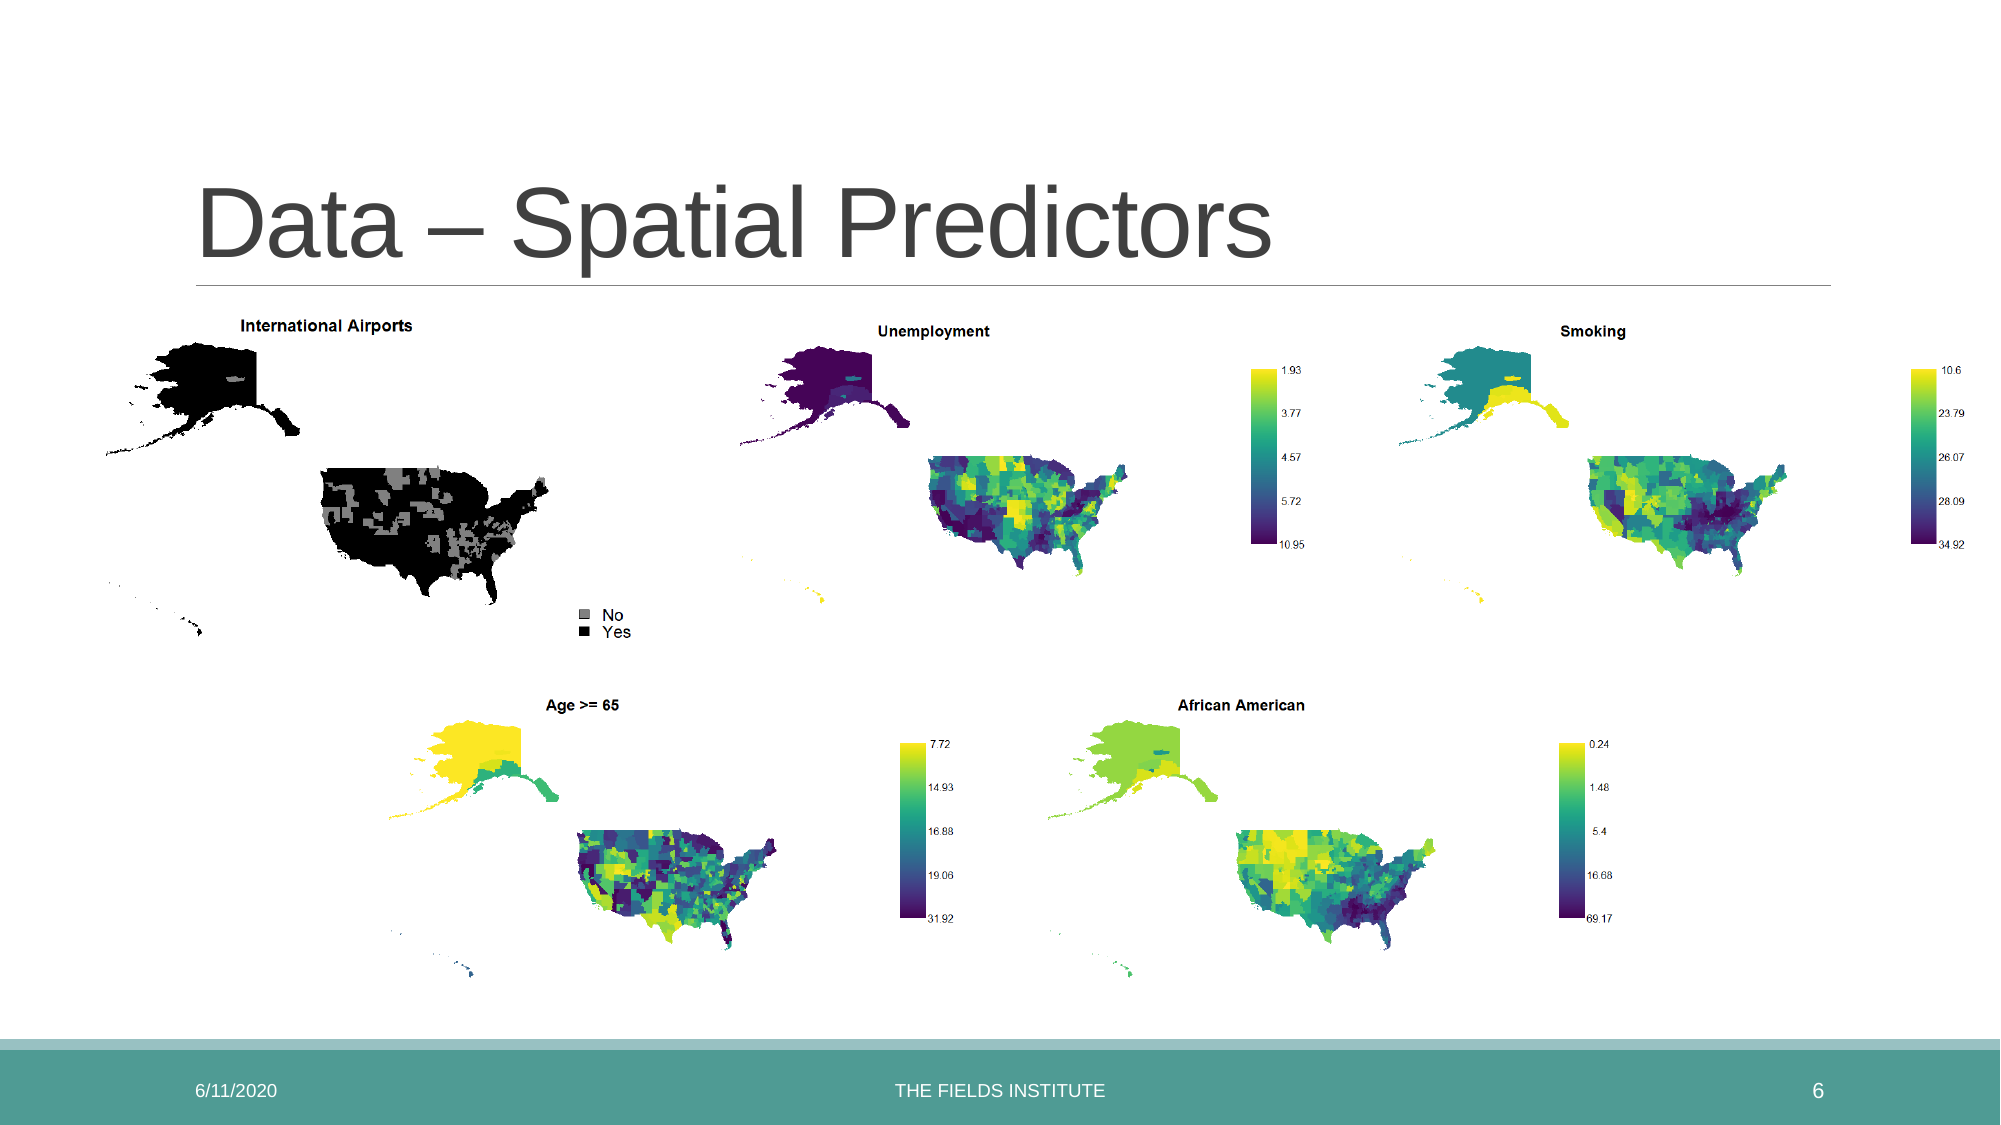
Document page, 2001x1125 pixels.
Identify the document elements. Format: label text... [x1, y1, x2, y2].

slide_number 6 [1624, 1059, 1840, 1120]
picture [57, 310, 1990, 654]
footer The Fields Institute [604, 1059, 1396, 1120]
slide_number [180, 1059, 586, 1120]
picture [318, 684, 1638, 989]
title Data – Spatial Predictors [180, 47, 1830, 285]
